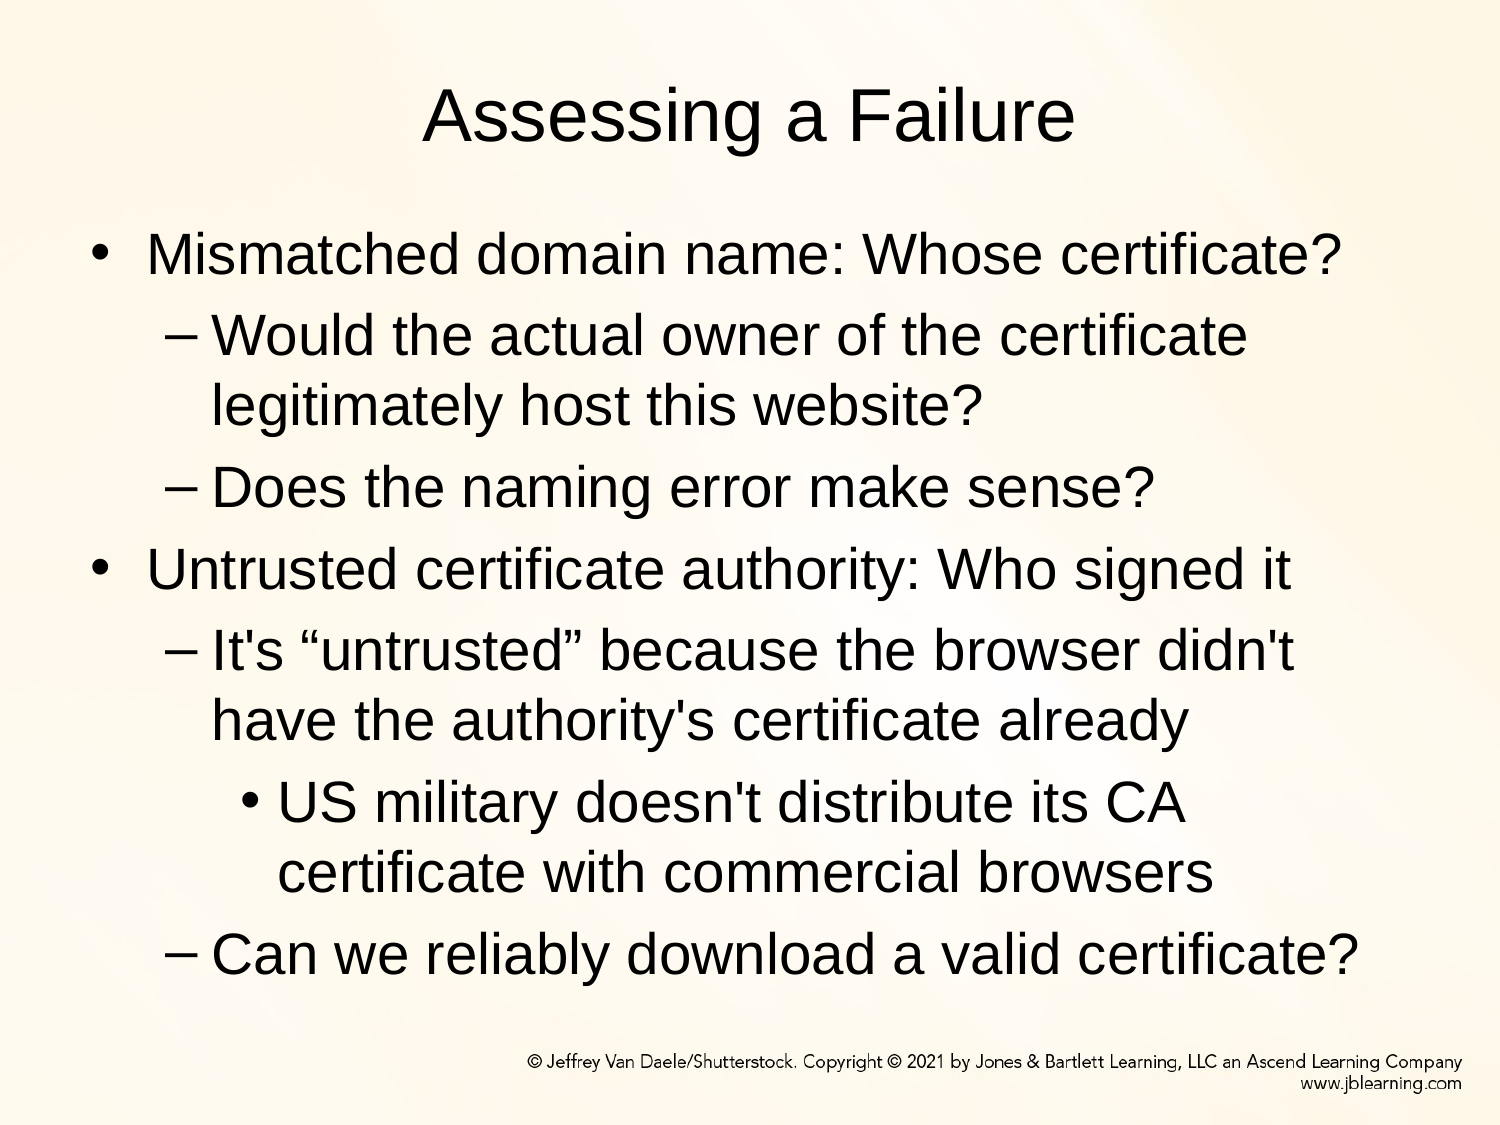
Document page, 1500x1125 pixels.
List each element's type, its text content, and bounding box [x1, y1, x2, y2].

list Mismatched domain name: Whose certificate? Would the actual owner of the certificate legitimately host this website? Does the naming error make sense? Untrusted certificate authority: Who signed it It's “untrusted” because the browser didn't have the authority's certificate already US military doesn't distribute its CA certificate with commercial browsers Can we reliably download a valid certificate? [75, 208, 1425, 1005]
picture [0, 0, 1500, 1125]
title Assessing a Failure [75, 45, 1425, 179]
